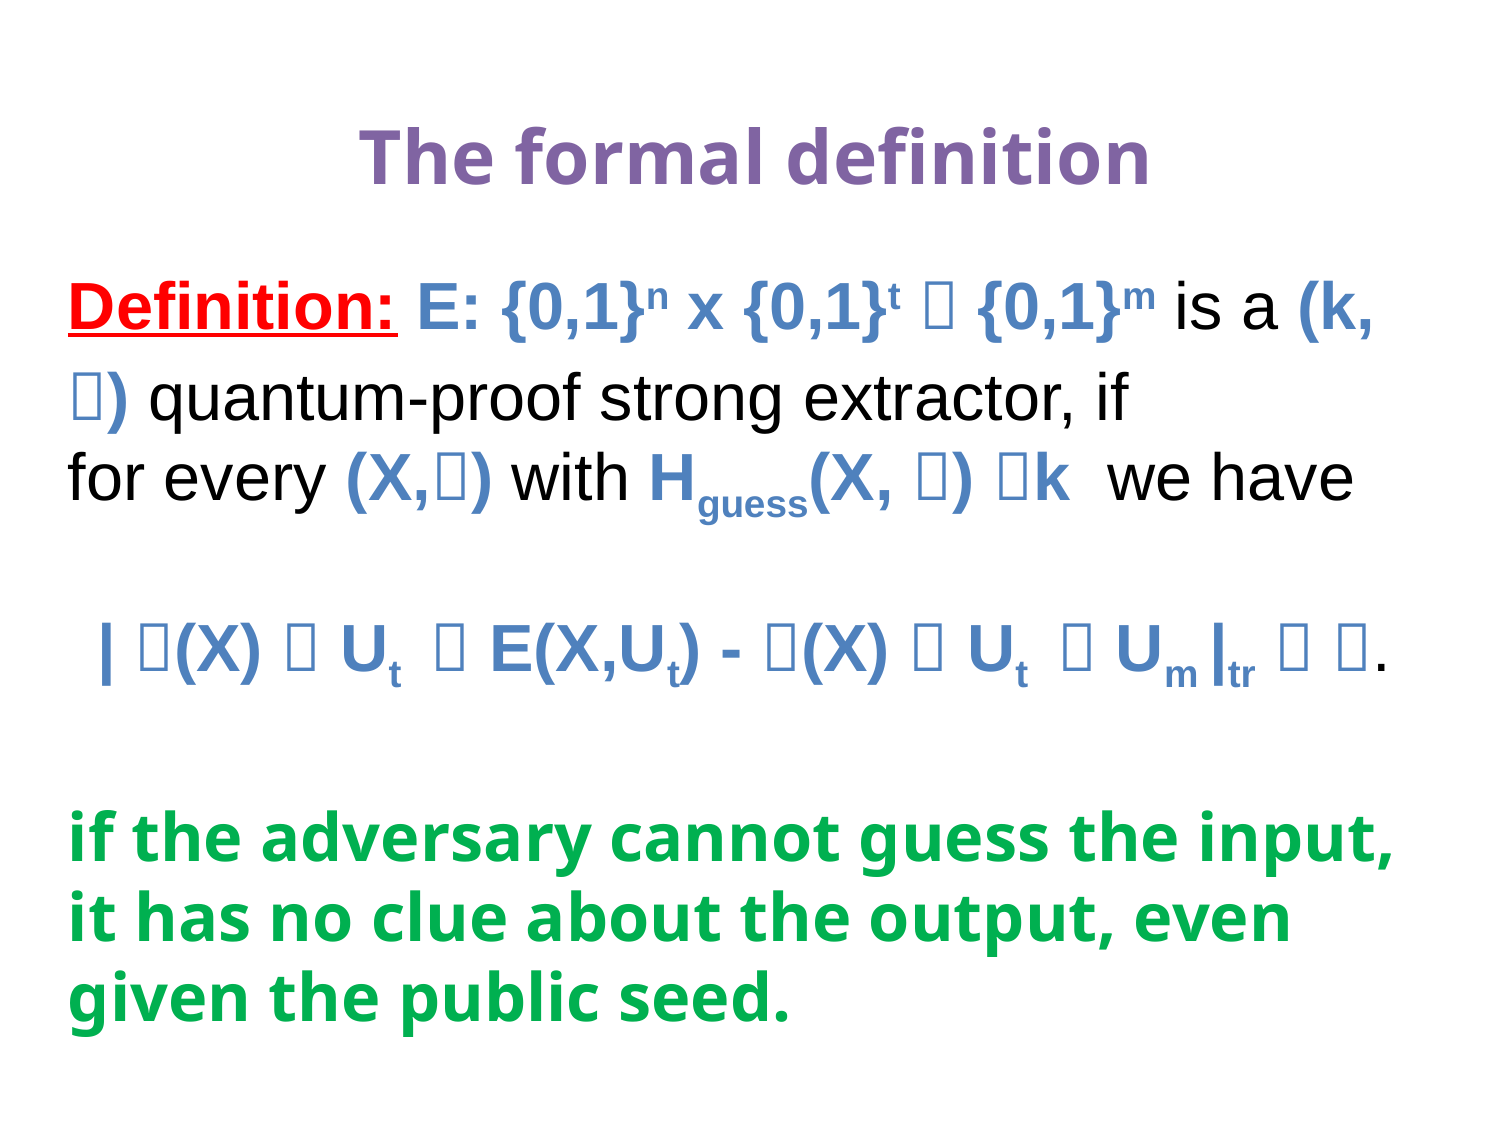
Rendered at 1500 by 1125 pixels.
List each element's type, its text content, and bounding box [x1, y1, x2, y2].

text_box Definition: E: {0,1}n x {0,1}t  {0,1}m is a (k, ) quantum-proof strong extractor, if for every (X,) with Hguess(X, ) k we have | (X)  Ut  E(X,Ut) - (X)  Ut  Um |tr  . [53, 255, 1436, 703]
title The formal definition [80, 53, 1431, 255]
text_box if the adversary cannot guess the input, it has no clue about the output, even given the public seed. [53, 787, 1459, 1042]
